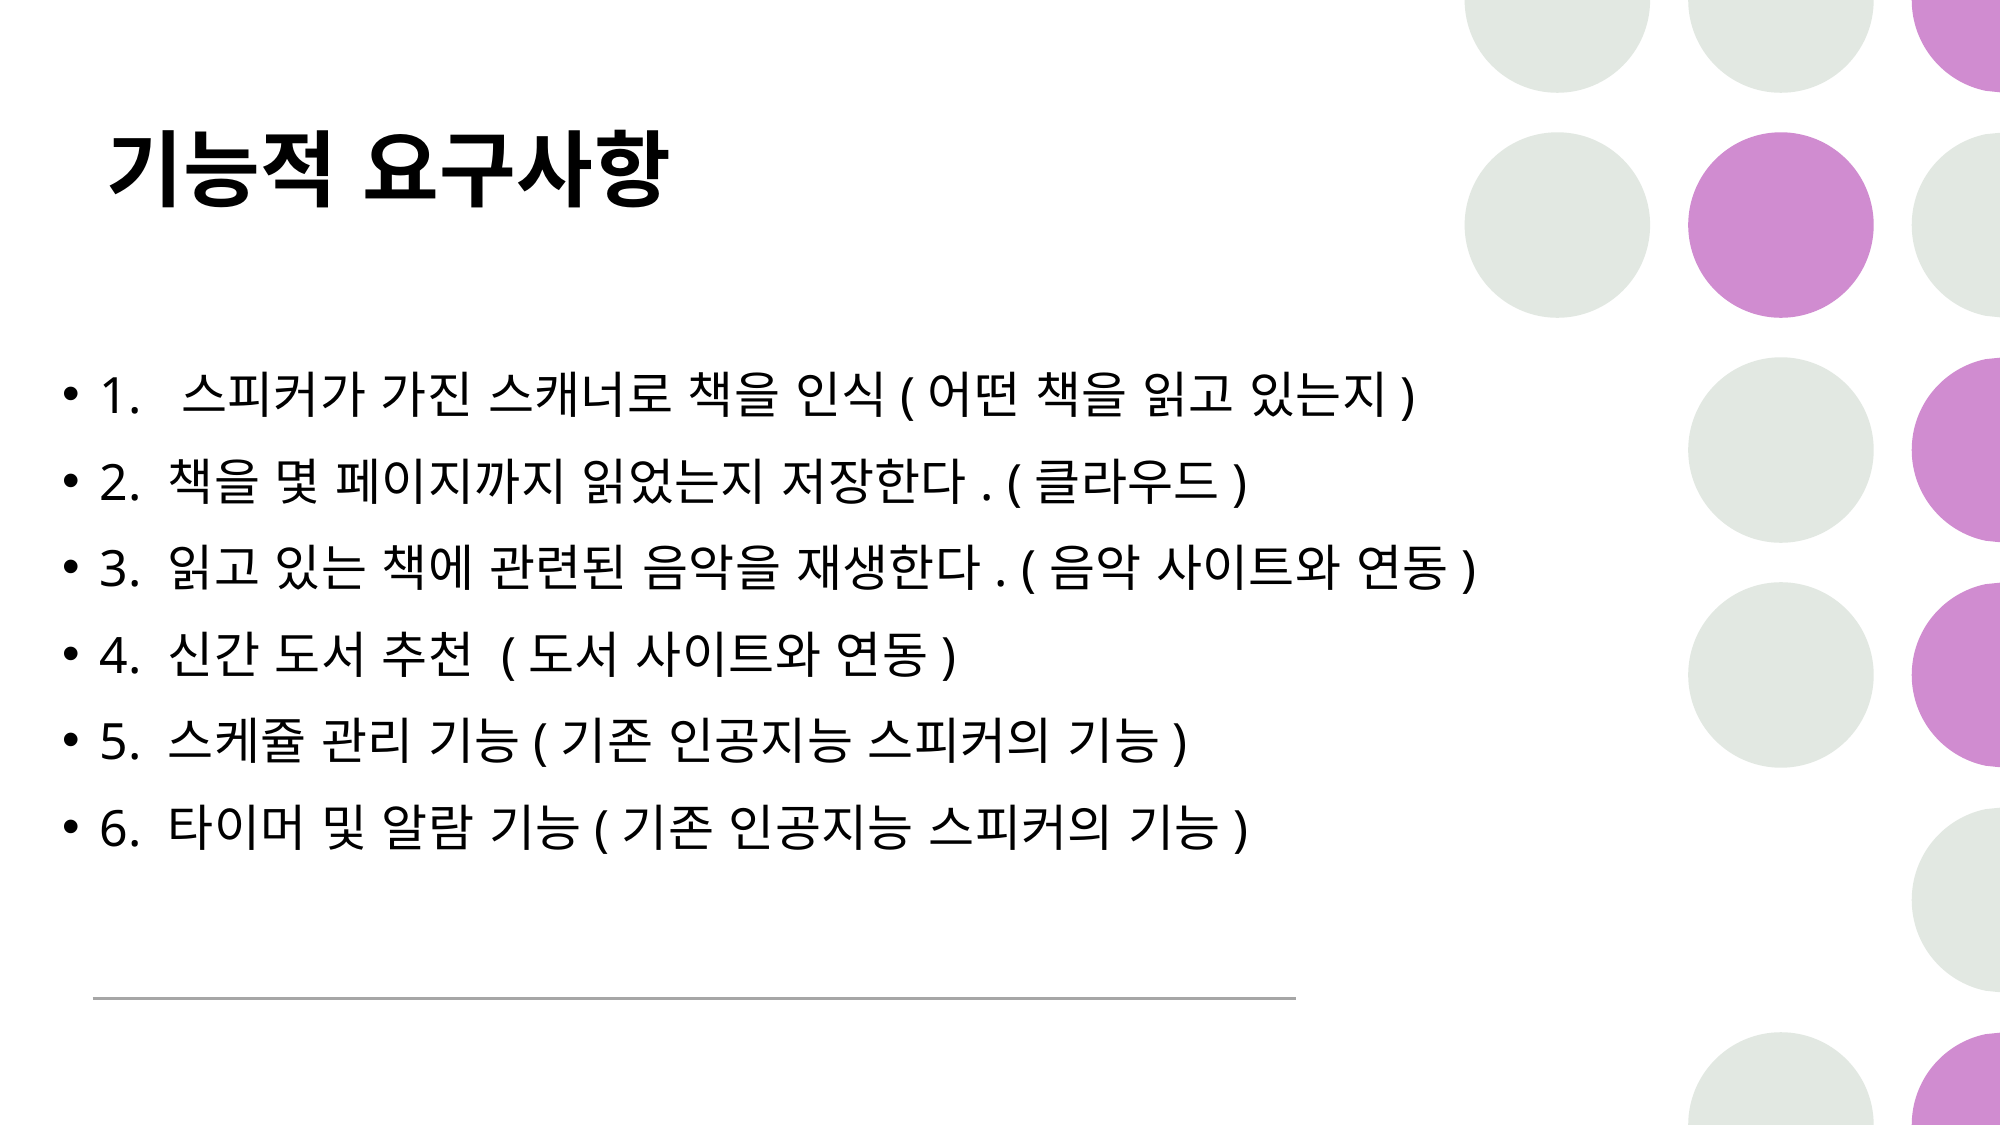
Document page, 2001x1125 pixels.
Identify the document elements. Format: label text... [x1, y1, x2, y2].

list 1. 스피커가 가진 스캐너로 책을 인식(어떤 책을 읽고 있는지) 2. 책을 몇 페이지까지 읽었는지 저장한다. (클라우드) 3. 읽고 있는 책에 관련된 음악을 재생한다. (음악 사이트와 연동) 4. 신간 도서 추천 (도서 사이트와 연동) 5. 스케쥴 관리 기능(기존 인공지능 스피커의 기능) 6. 타이머 및 알람 기능(기존 인공지능 스피커의 기능) [43, 258, 1979, 1002]
title 기능적 요구사항 [88, 89, 1292, 258]
